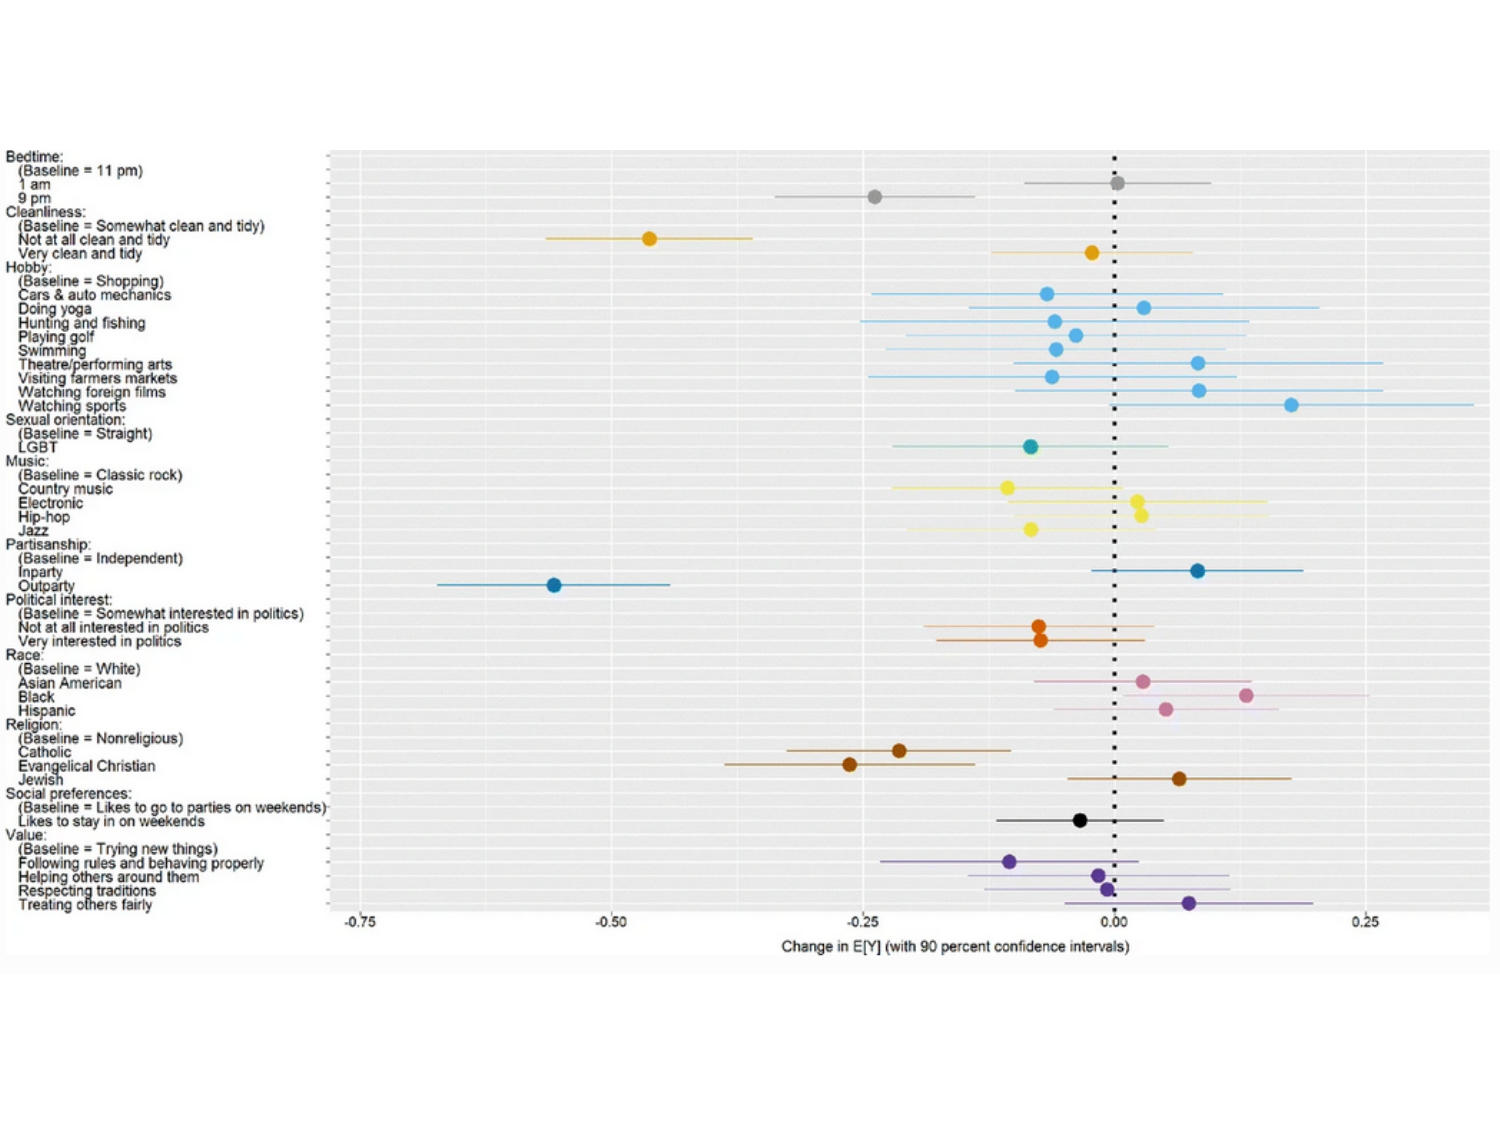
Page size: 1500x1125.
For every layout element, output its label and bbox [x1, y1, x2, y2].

picture [0, 150, 1500, 974]
